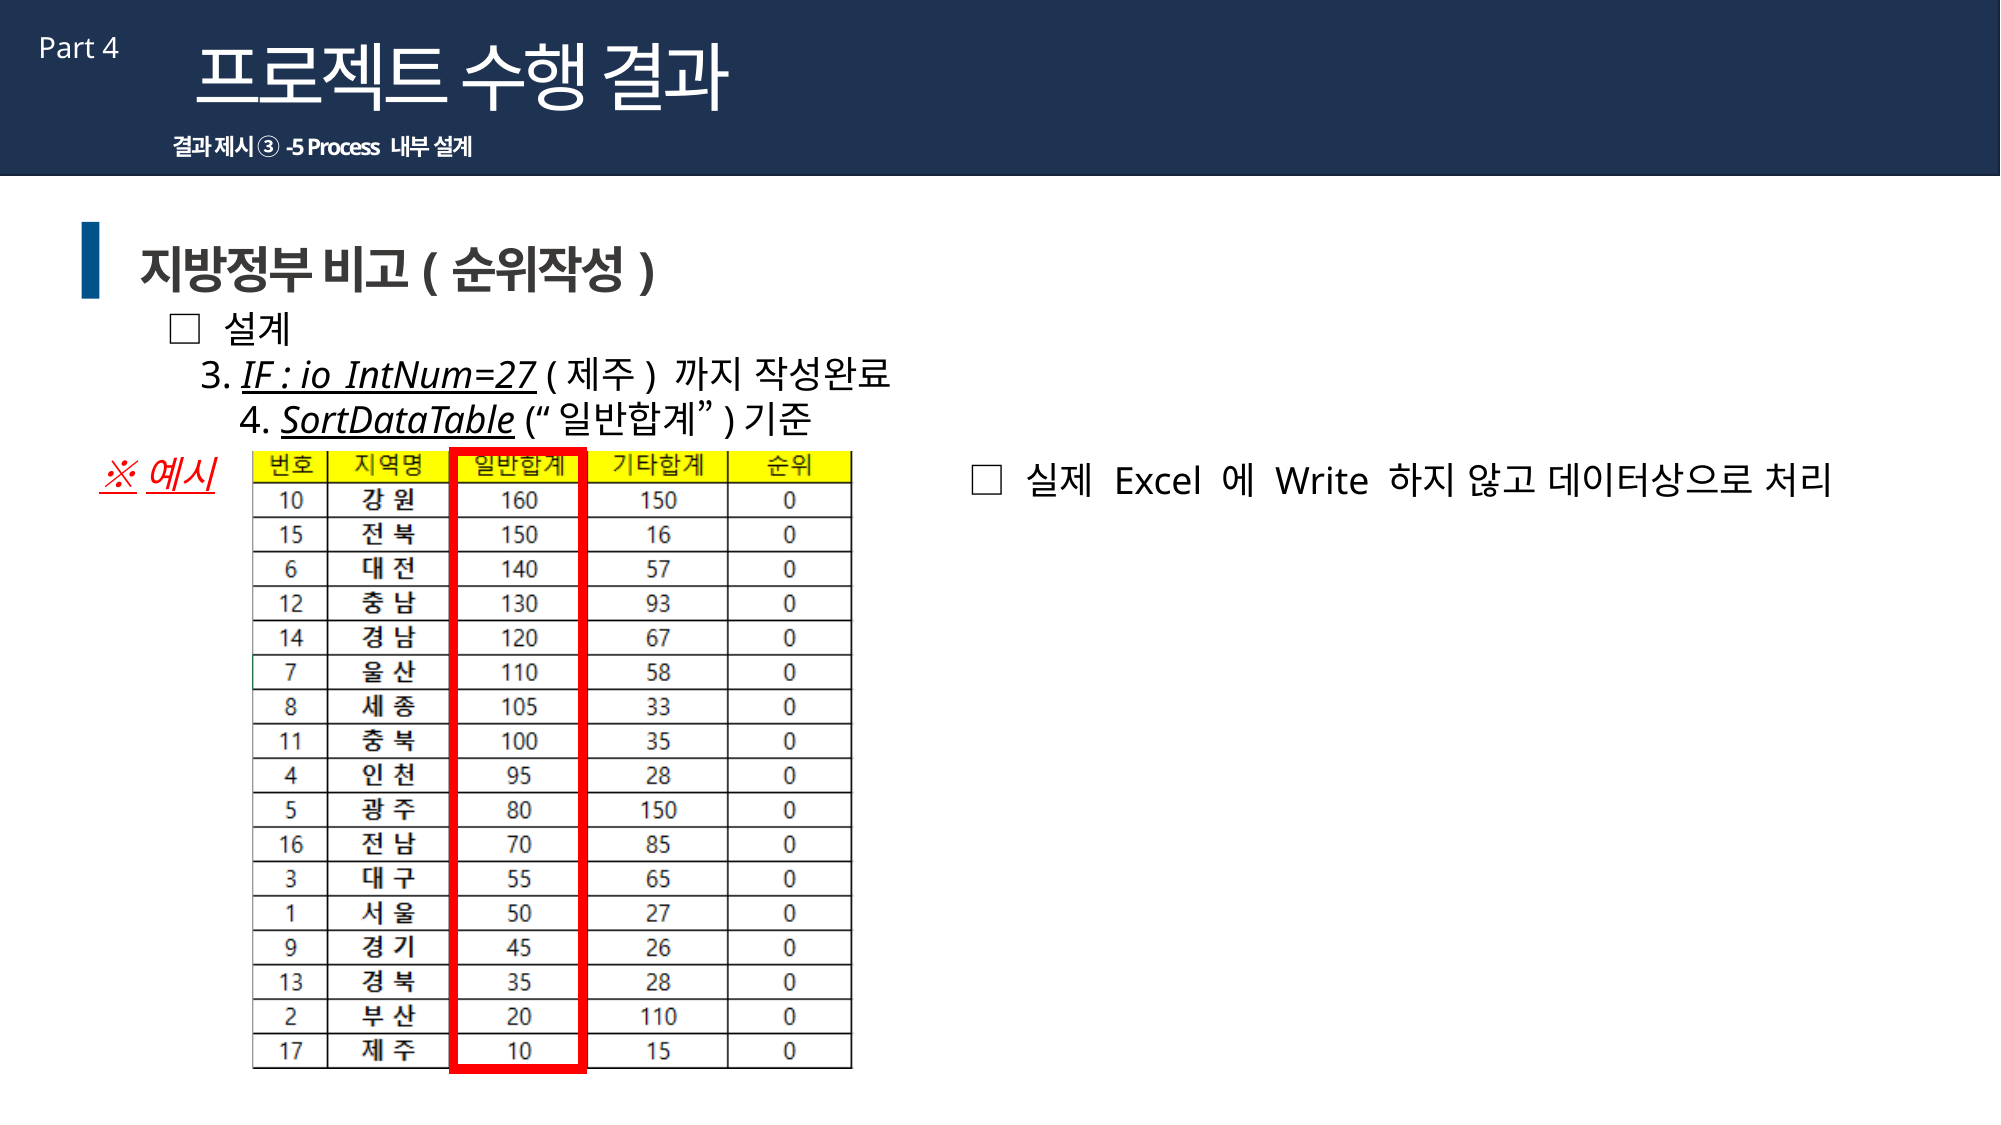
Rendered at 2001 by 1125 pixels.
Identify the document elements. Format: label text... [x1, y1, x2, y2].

text_box ※예시 [21, 443, 252, 504]
picture [251, 451, 854, 1069]
text_box 결과 제시 ③-5 Process 내부 설계 [157, 124, 490, 167]
text_box 3. IF : io_IntNum=27 (제주) 까지 작성완료 4. SortDataTable (“일반합계”)기준 [185, 343, 1125, 448]
text_box [81, 221, 100, 300]
text_box 프로젝트 수행 결과 [179, 22, 747, 128]
text_box □ 설계 [151, 298, 707, 358]
text_box Part 4 [23, 21, 135, 72]
text_box [0, 0, 2000, 176]
text_box 지방정부 비고(순위작성) [124, 230, 1537, 306]
text_box □ 실제 Excel 에 Write 하지 않고 데이터상으로 처리 [953, 449, 1893, 510]
